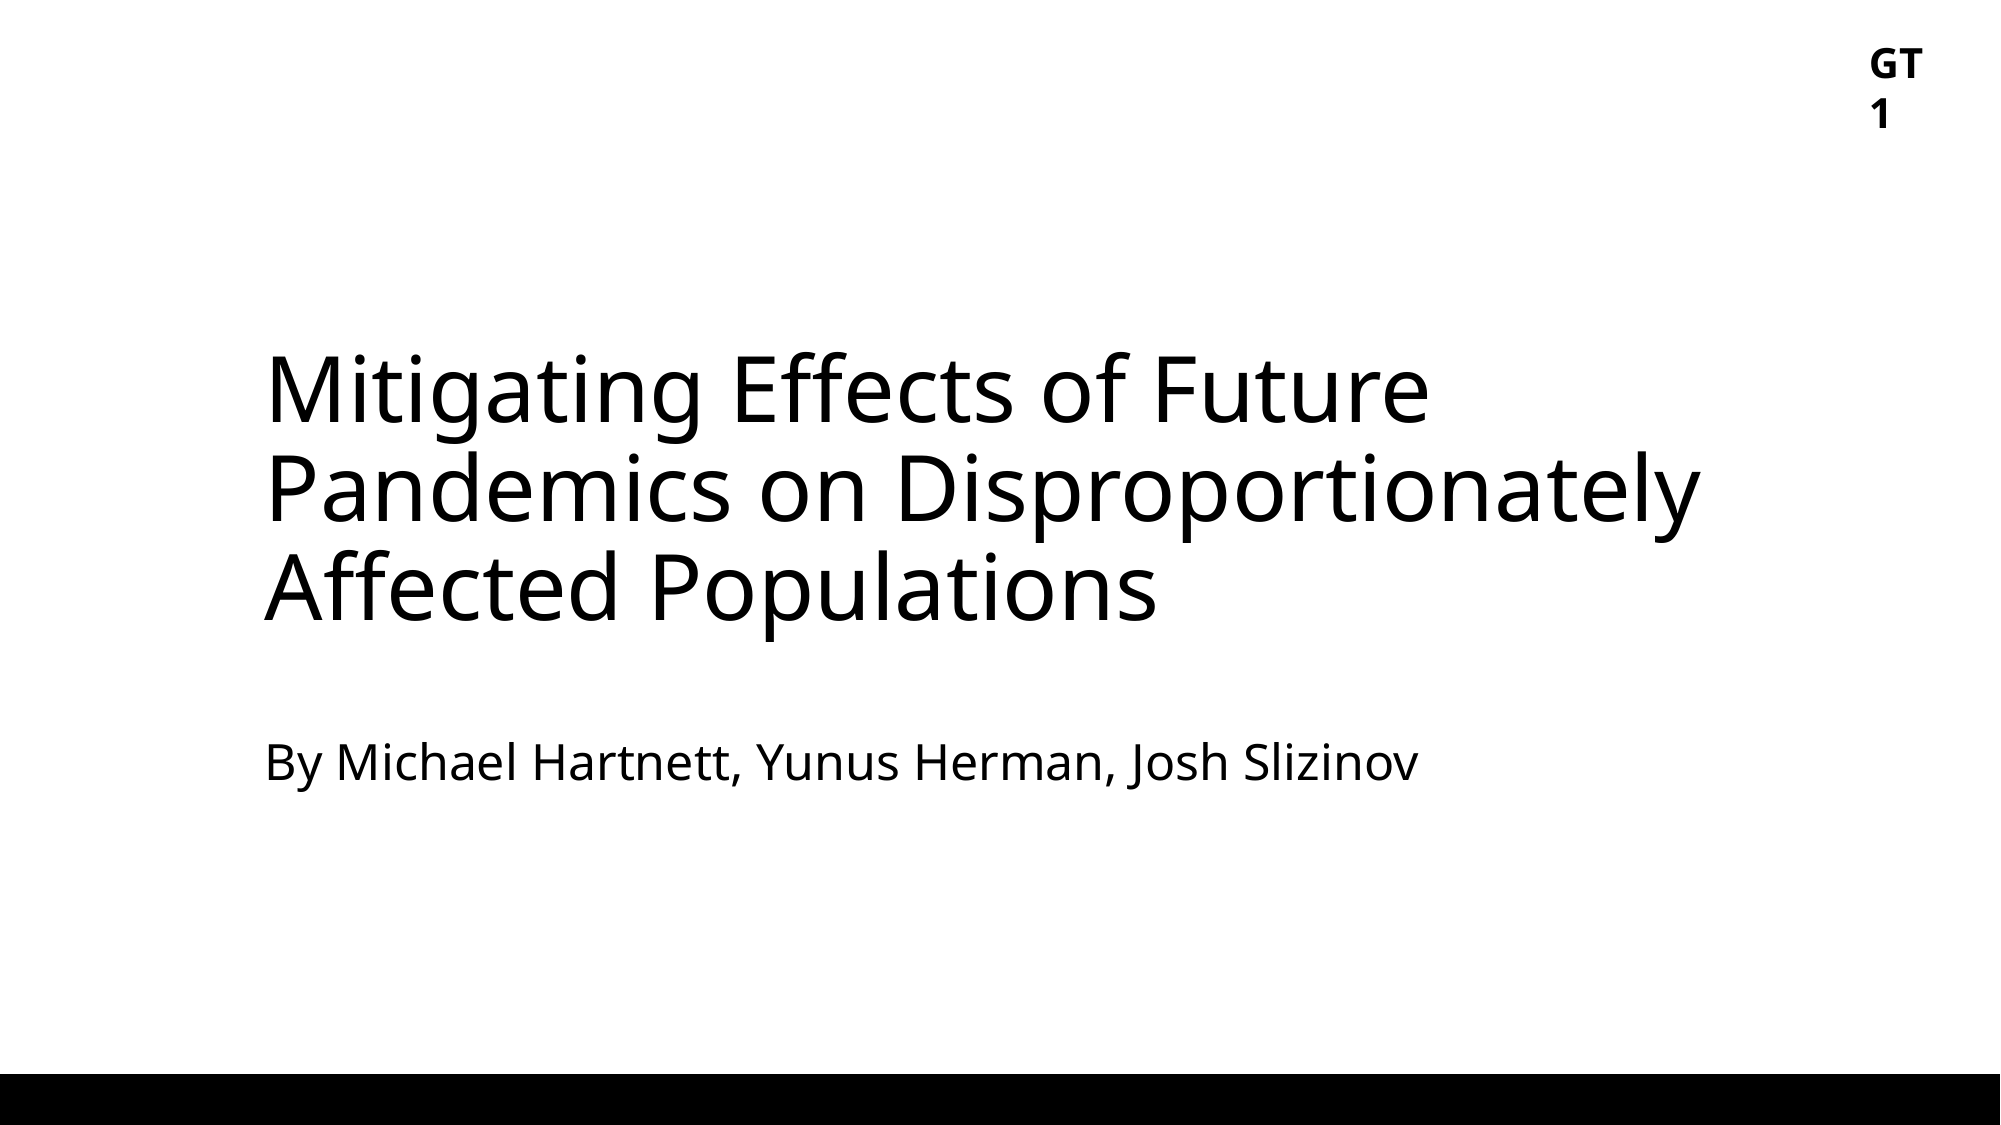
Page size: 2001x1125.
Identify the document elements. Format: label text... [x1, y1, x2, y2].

text_box GT1 [1854, 29, 1956, 145]
subtitle By Michael Hartnett, Yunus Herman, Josh Slizinov [249, 729, 1750, 1002]
title Mitigating Effects of Future Pandemics on Disproportionately Affected Populations [249, 255, 1750, 648]
text_box [0, 1074, 2000, 1125]
